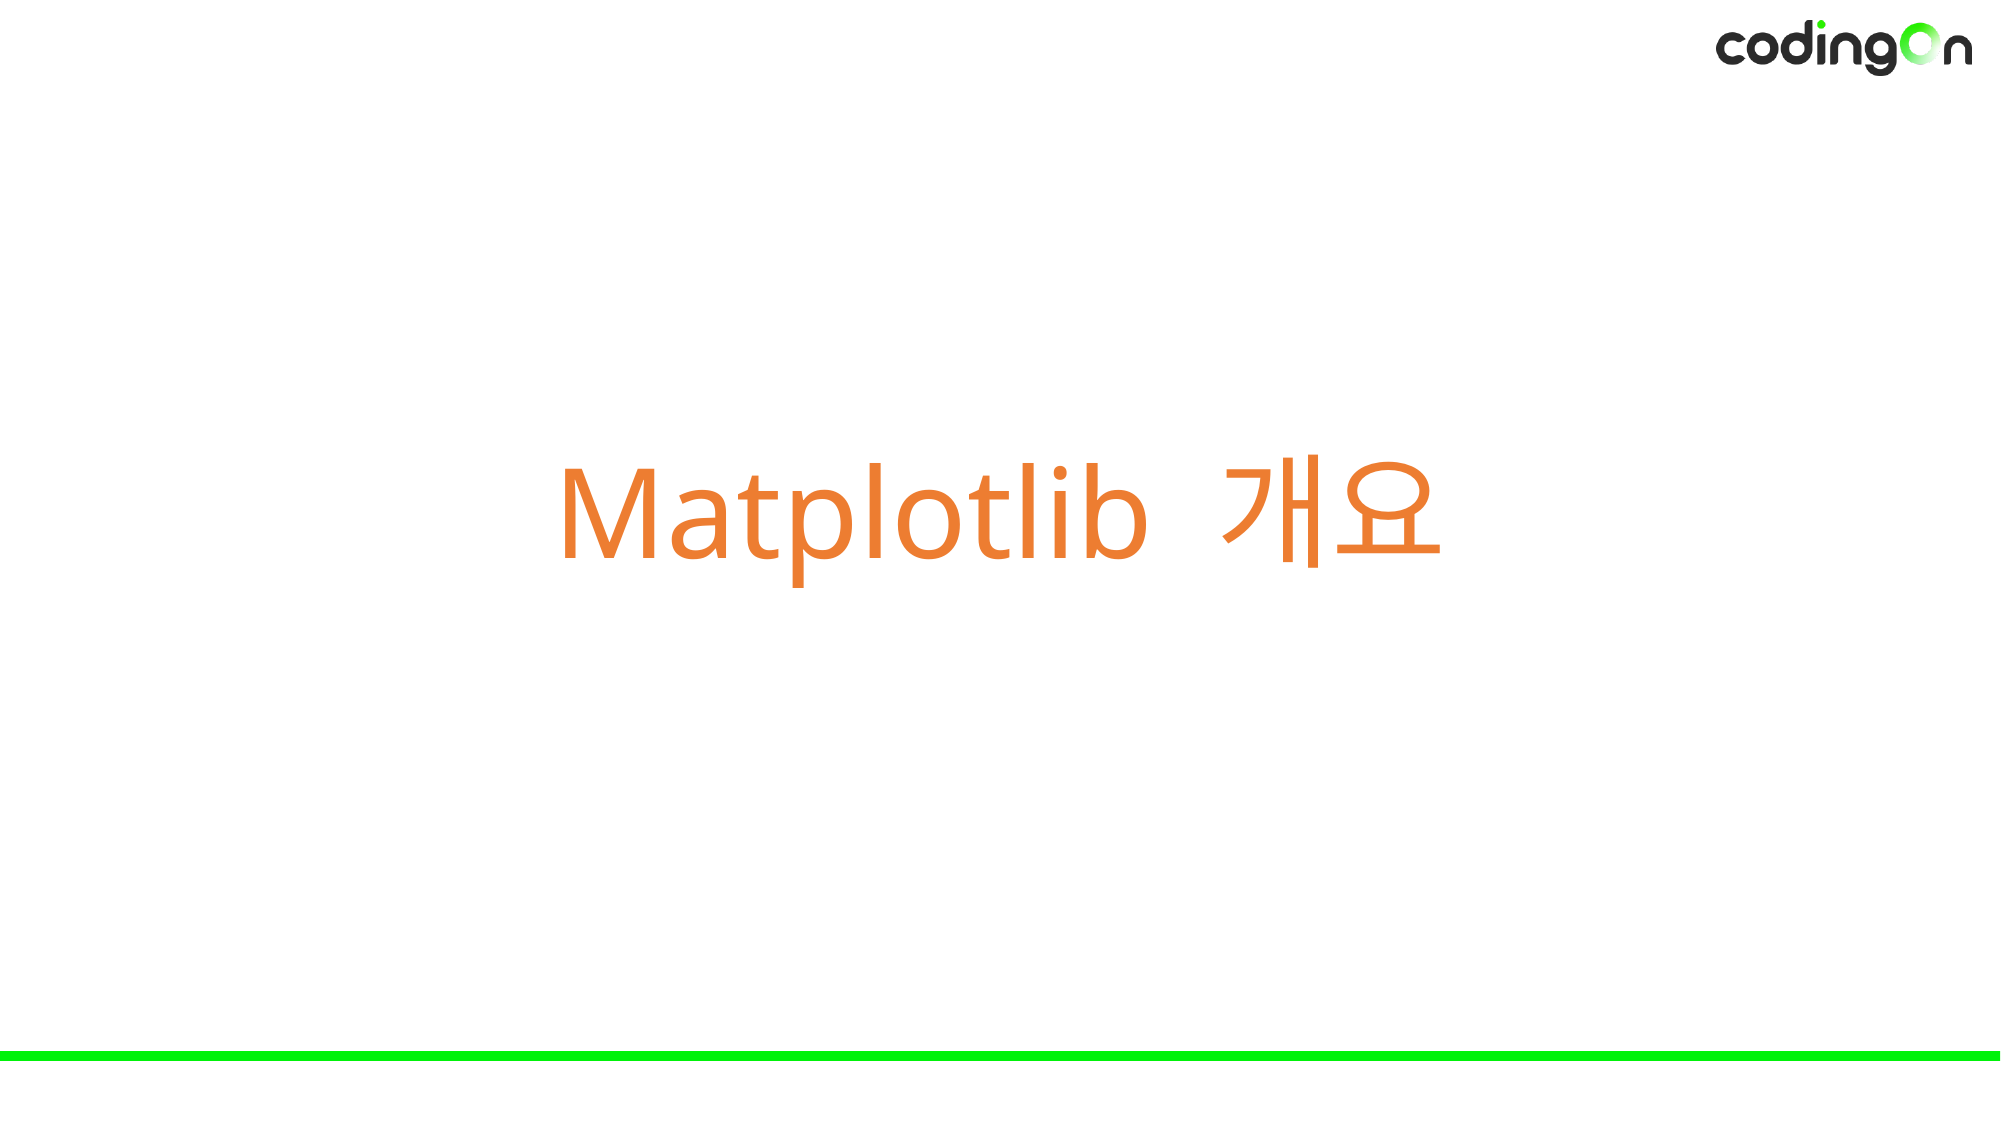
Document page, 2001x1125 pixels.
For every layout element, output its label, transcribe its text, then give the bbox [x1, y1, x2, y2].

picture [1716, 20, 1972, 76]
text_box Matplotlib 개요 [538, 426, 1462, 592]
